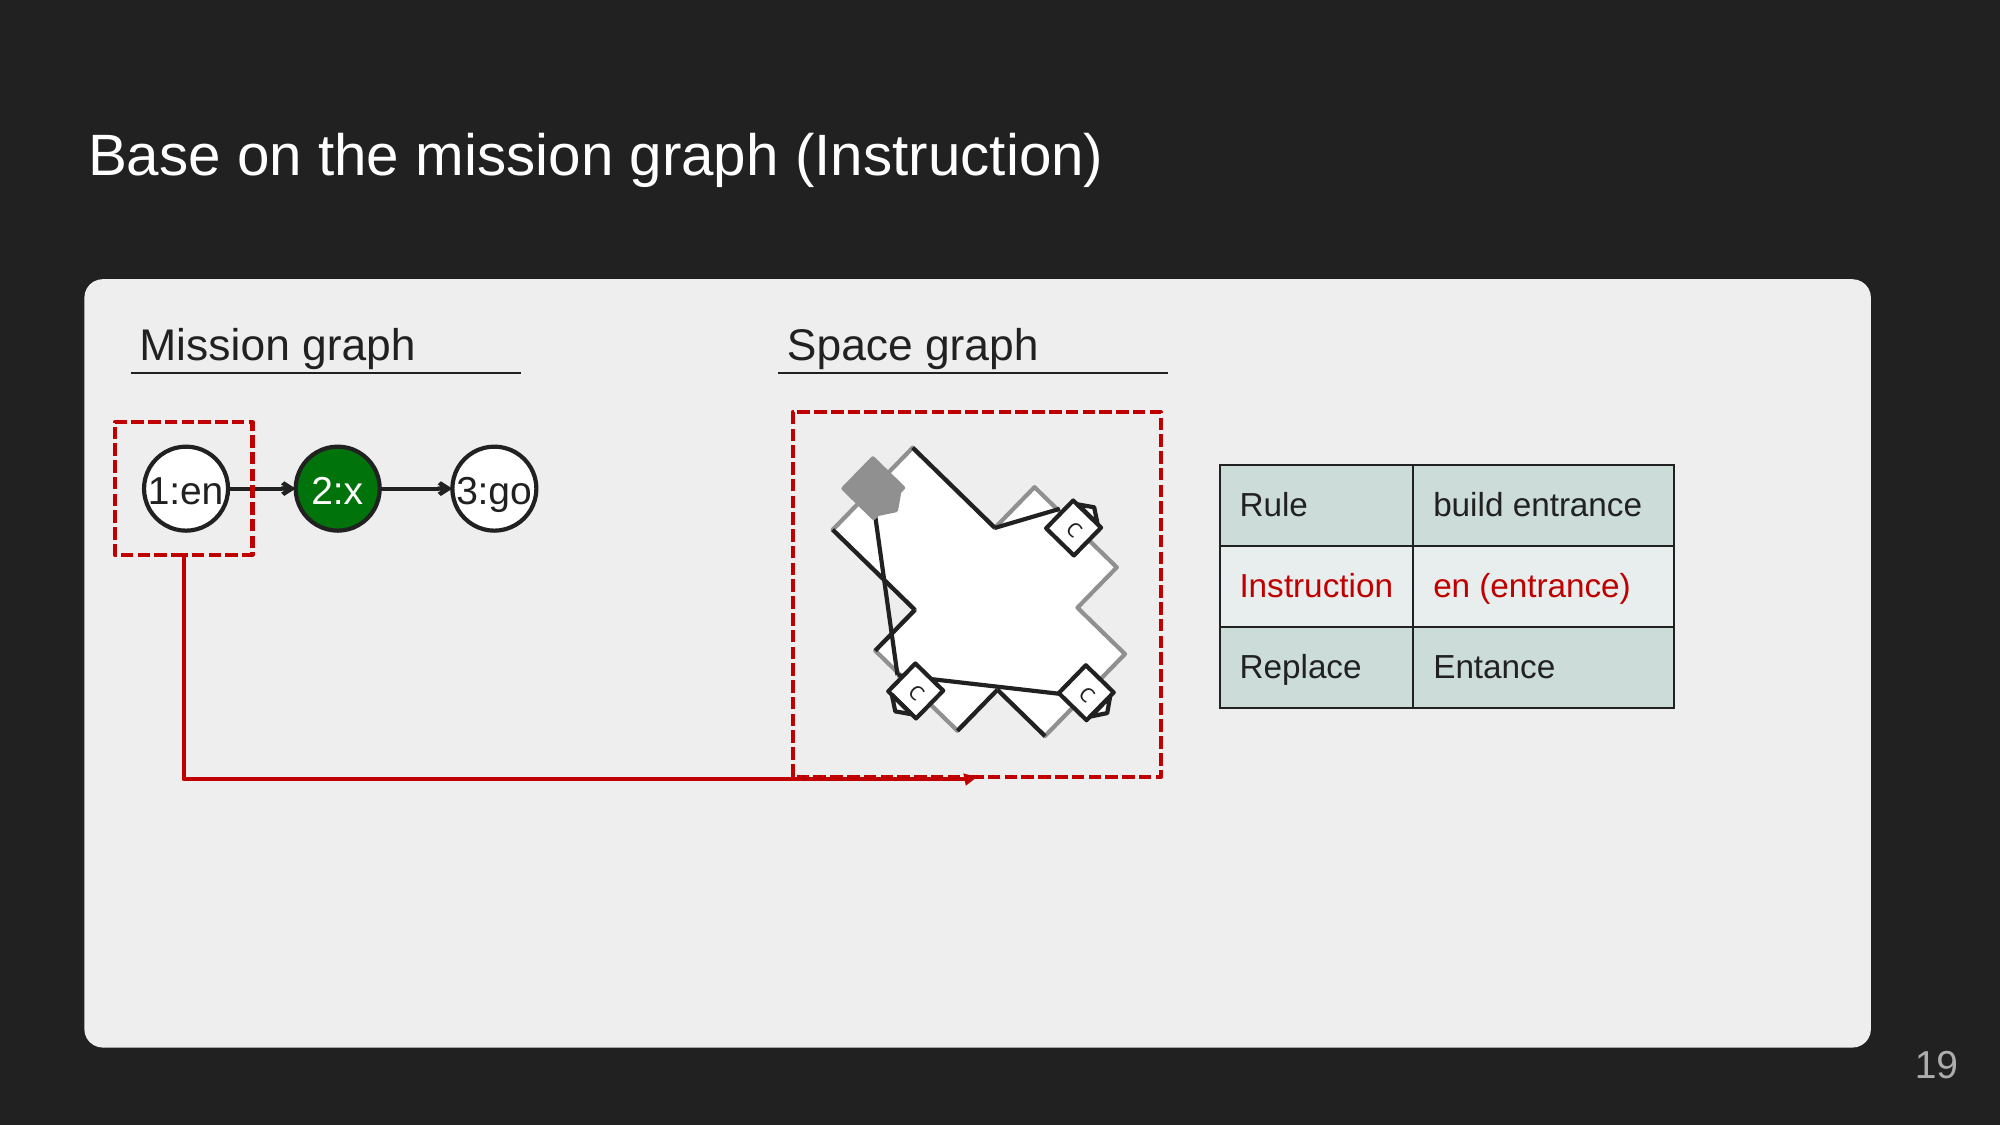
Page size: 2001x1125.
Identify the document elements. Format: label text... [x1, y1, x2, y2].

table_cell Replace [1221, 628, 1412, 707]
text_box [82, 277, 463, 1050]
table_cell en (entrance) [1414, 547, 1673, 626]
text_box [766, 294, 1176, 392]
table_cell Instruction [1221, 547, 1412, 626]
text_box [119, 294, 463, 392]
text_box [113, 420, 255, 445]
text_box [468, 269, 692, 1063]
title Base on the mission graph (Instruction) [68, 97, 1932, 223]
table_header Rule [1221, 466, 1412, 545]
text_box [106, 446, 463, 531]
text_box [791, 410, 1163, 779]
table_header build entrance [1414, 466, 1673, 545]
slide_number 19 [1853, 1019, 1974, 1106]
table_cell Entance [1414, 628, 1673, 707]
text_box [113, 539, 255, 557]
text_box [807, 452, 1154, 739]
text_box [697, 277, 1874, 1050]
